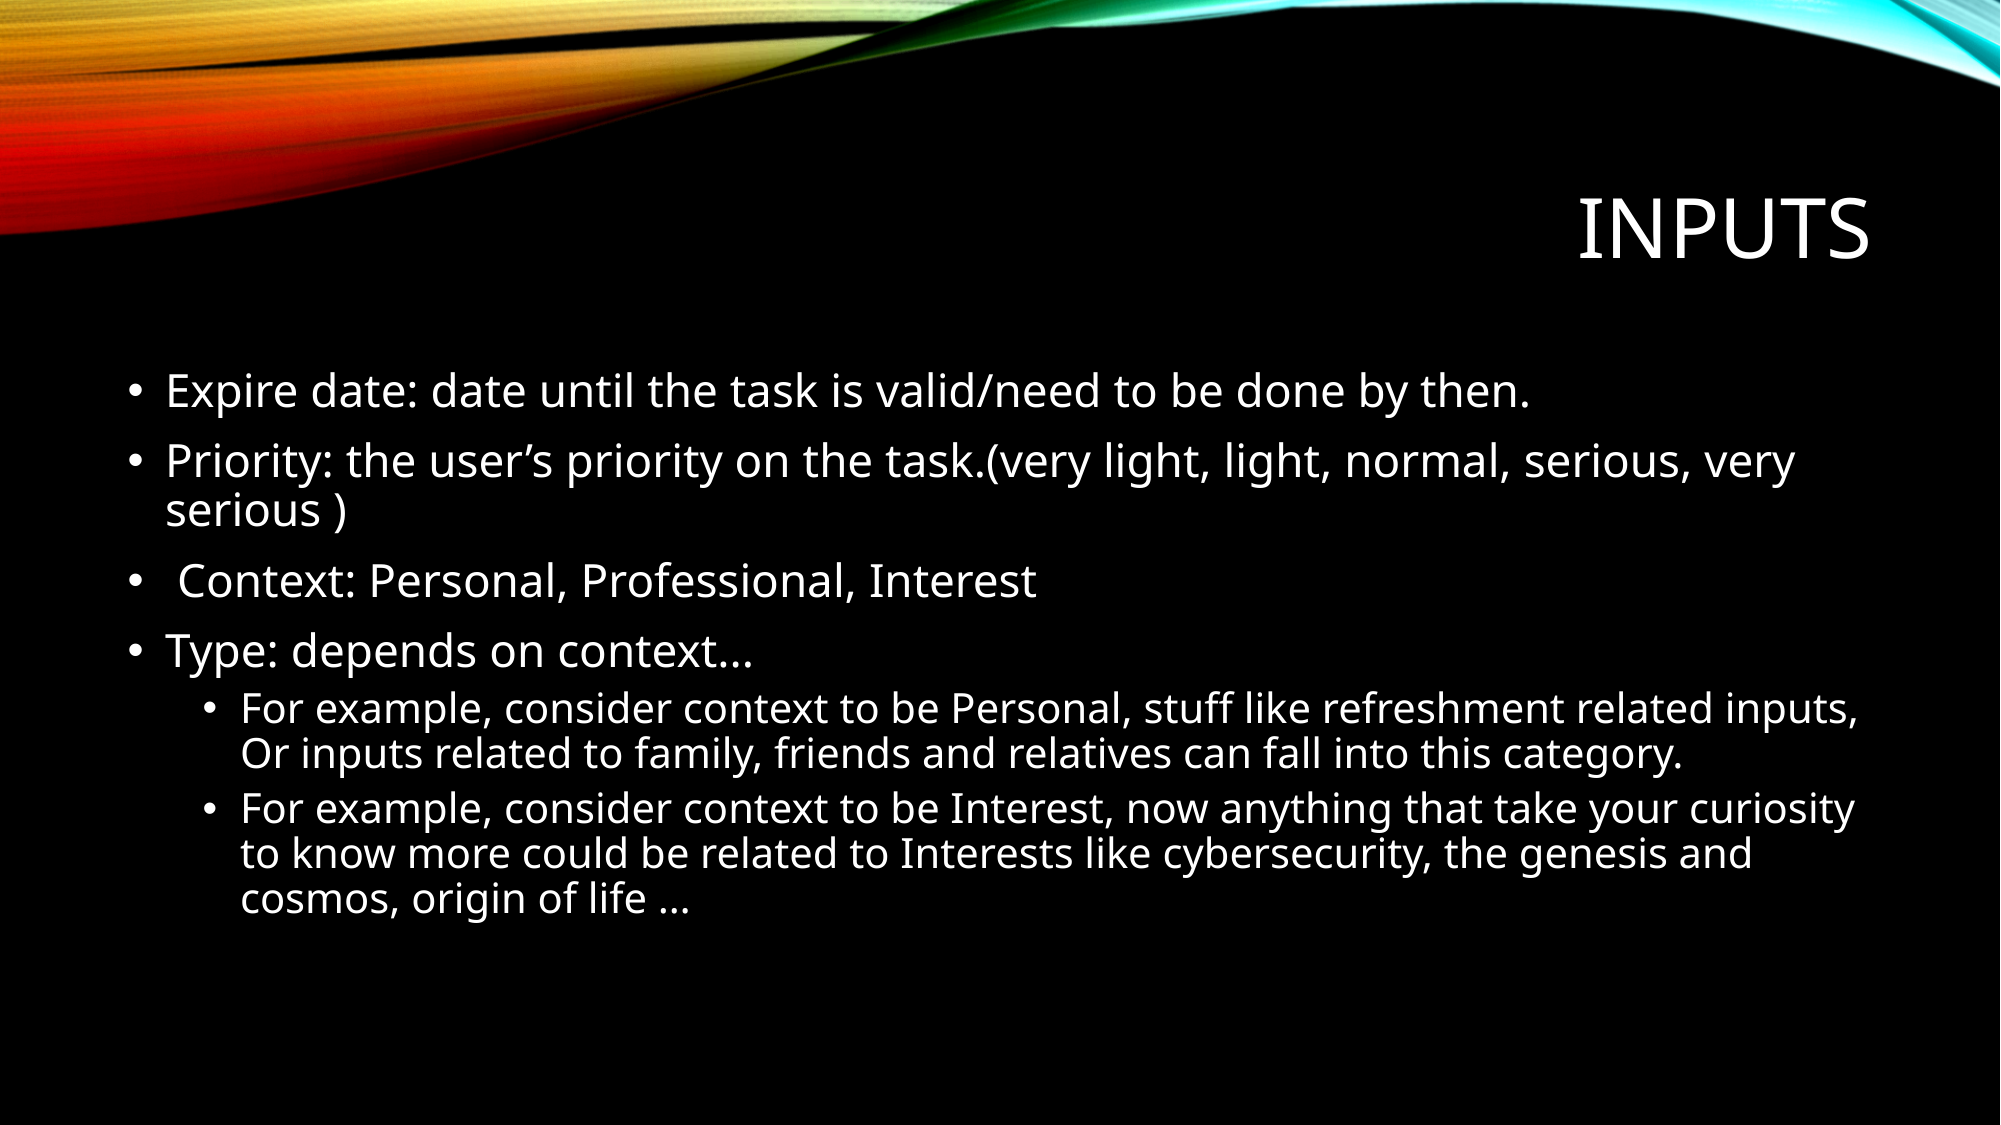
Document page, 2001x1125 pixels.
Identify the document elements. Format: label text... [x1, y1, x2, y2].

picture [0, 0, 2000, 237]
title Inputs [474, 125, 1888, 338]
list Expire date: date until the task is valid/need to be done by then. Priority: the user’s priority on the task.(very light, light, normal, serious, very serious ) Context: Personal, Professional, Interest Type: depends on context... For example, consider context to be Personal, stuff like refreshment related inputs, Or inputs related to family, friends and relatives can fall into this category. For example, consider context to be Interest, now anything that take your curiosity to know more could be related to Interests like cybersecurity, the genesis and cosmos, origin of life … [112, 360, 1888, 1021]
